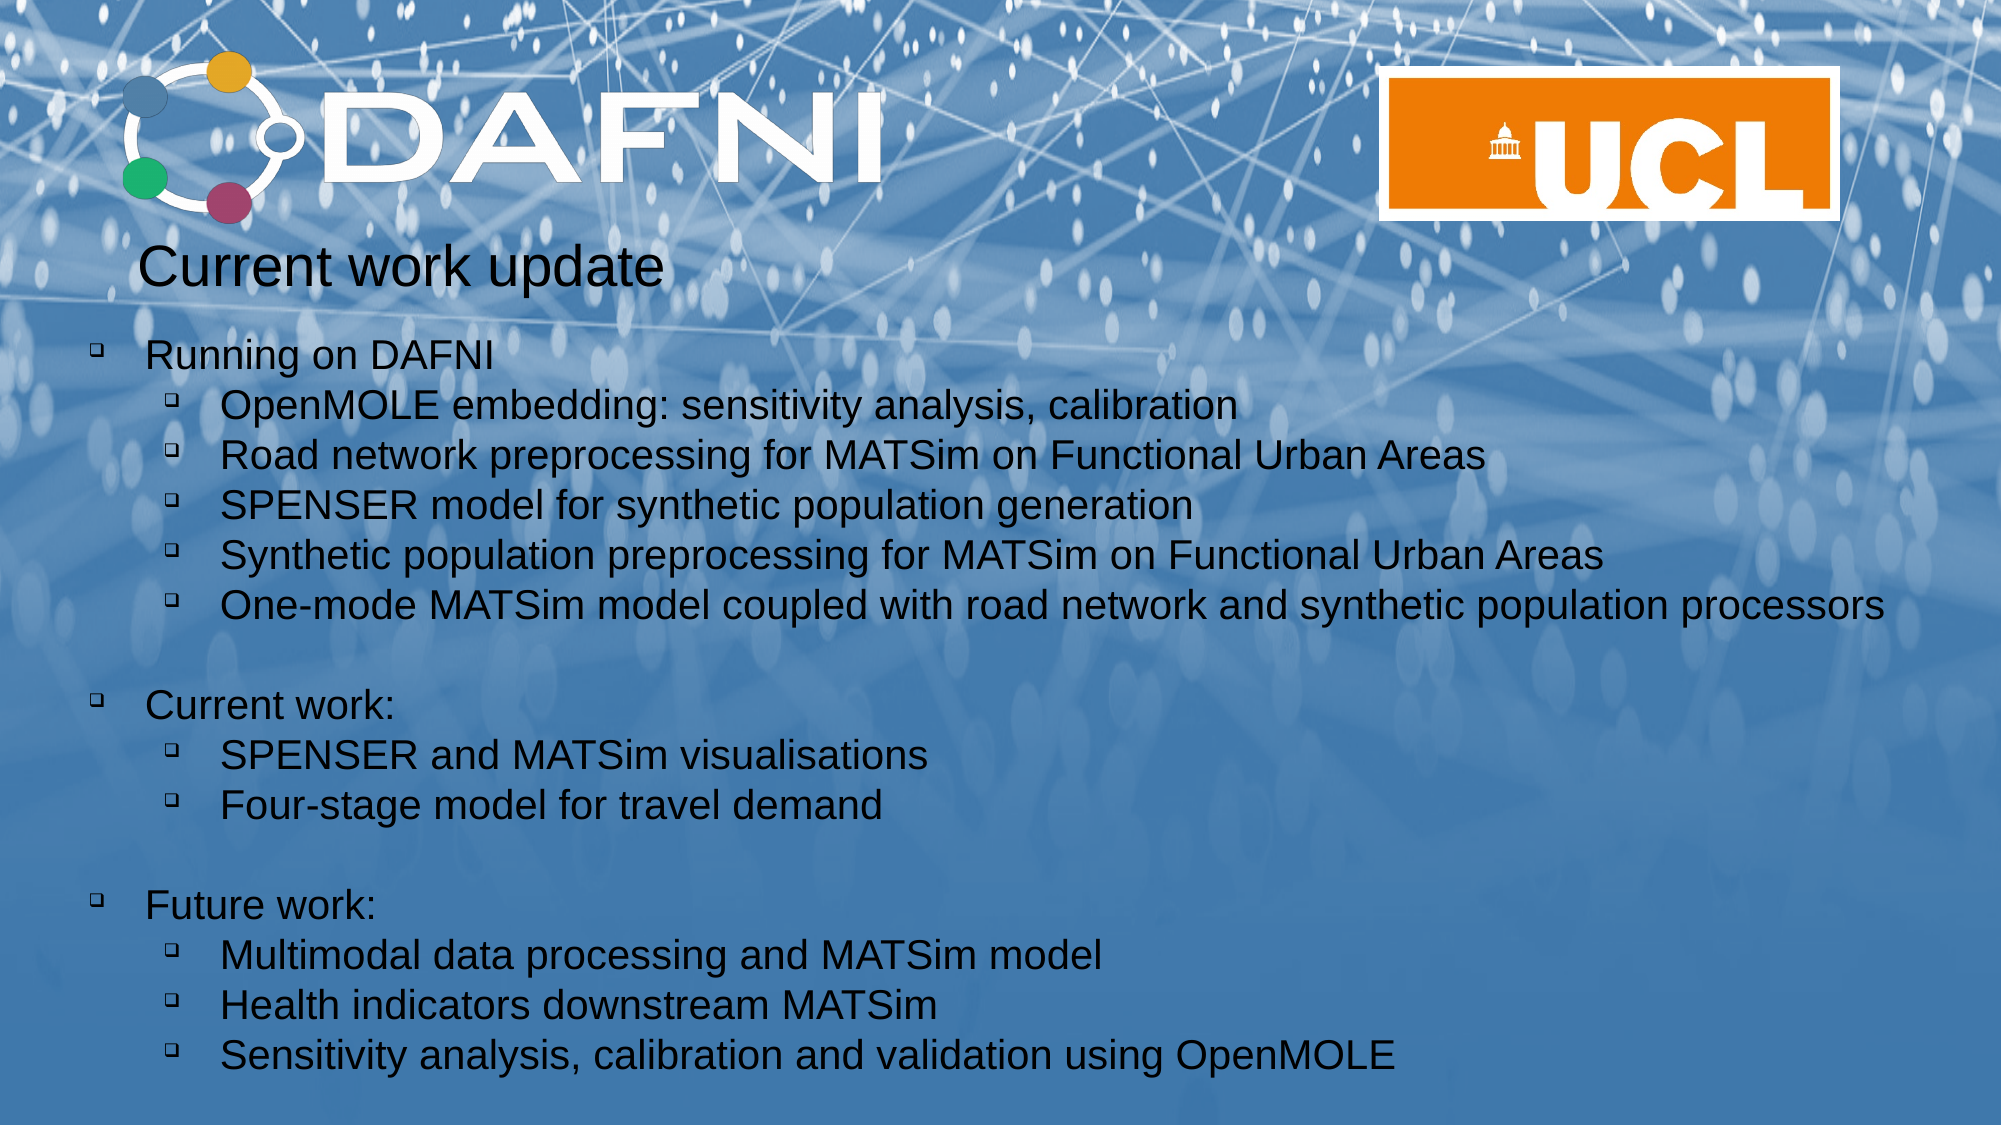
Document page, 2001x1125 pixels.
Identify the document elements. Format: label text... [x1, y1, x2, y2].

text_box [0, 0, 2000, 1125]
text_box Current work update [122, 221, 958, 275]
text_box Running on DAFNI OpenMOLE embedding: sensitivity analysis, calibration Road network preprocessing for MATSim on Functional Urban Areas SPENSER model for synthetic population generation Synthetic population preprocessing for MATSim on Functional Urban Areas One-mode MATSim model coupled with road network and synthetic population processors Current work: SPENSER and MATSim visualisations Four-stage model for travel demand Future work: Multimodal data processing and MATSim model Health indicators downstream MATSim Sensitivity analysis, calibration and validation using OpenMOLE [73, 275, 1975, 1112]
text_box [122, 51, 881, 221]
picture [1378, 66, 1840, 222]
